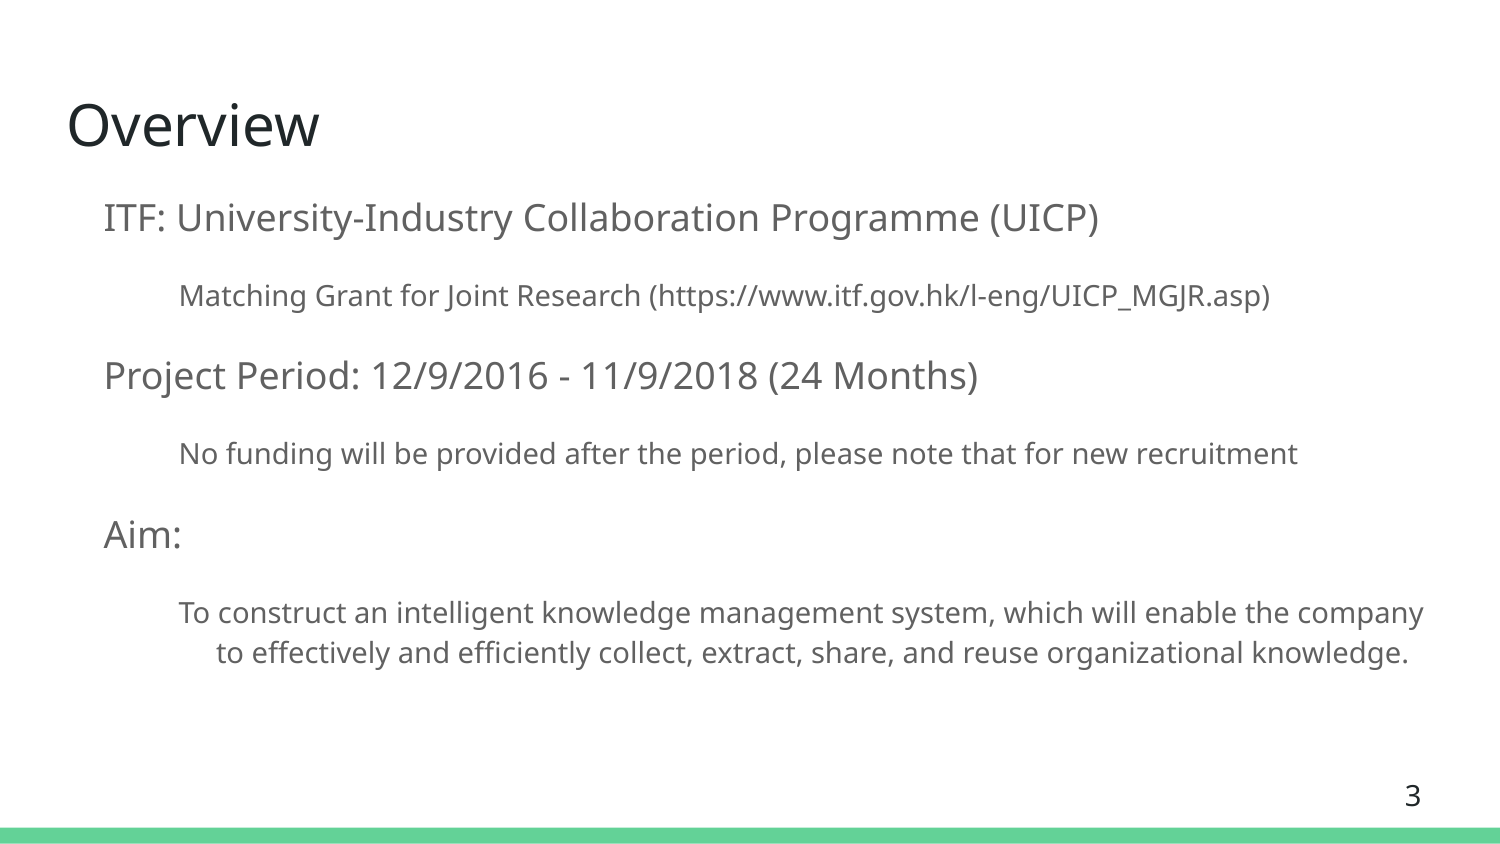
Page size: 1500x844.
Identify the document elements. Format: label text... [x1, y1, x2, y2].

slide_number 3 [1389, 764, 1480, 830]
title Overview [51, 72, 1449, 167]
list ITF: University-Industry Collaboration Programme (UICP) Matching Grant for Joint Research (https://www.itf.gov.hk/l-eng/UICP_MGJR.asp) Project Period: 12/9/2016 - 11/9/2018 (24 Months) No funding will be provided after the period, please note that for new recruitment Aim: To construct an intelligent knowledge management system, which will enable the company to effectively and efficiently collect, extract, share, and reuse organizational knowledge. [51, 171, 1449, 842]
